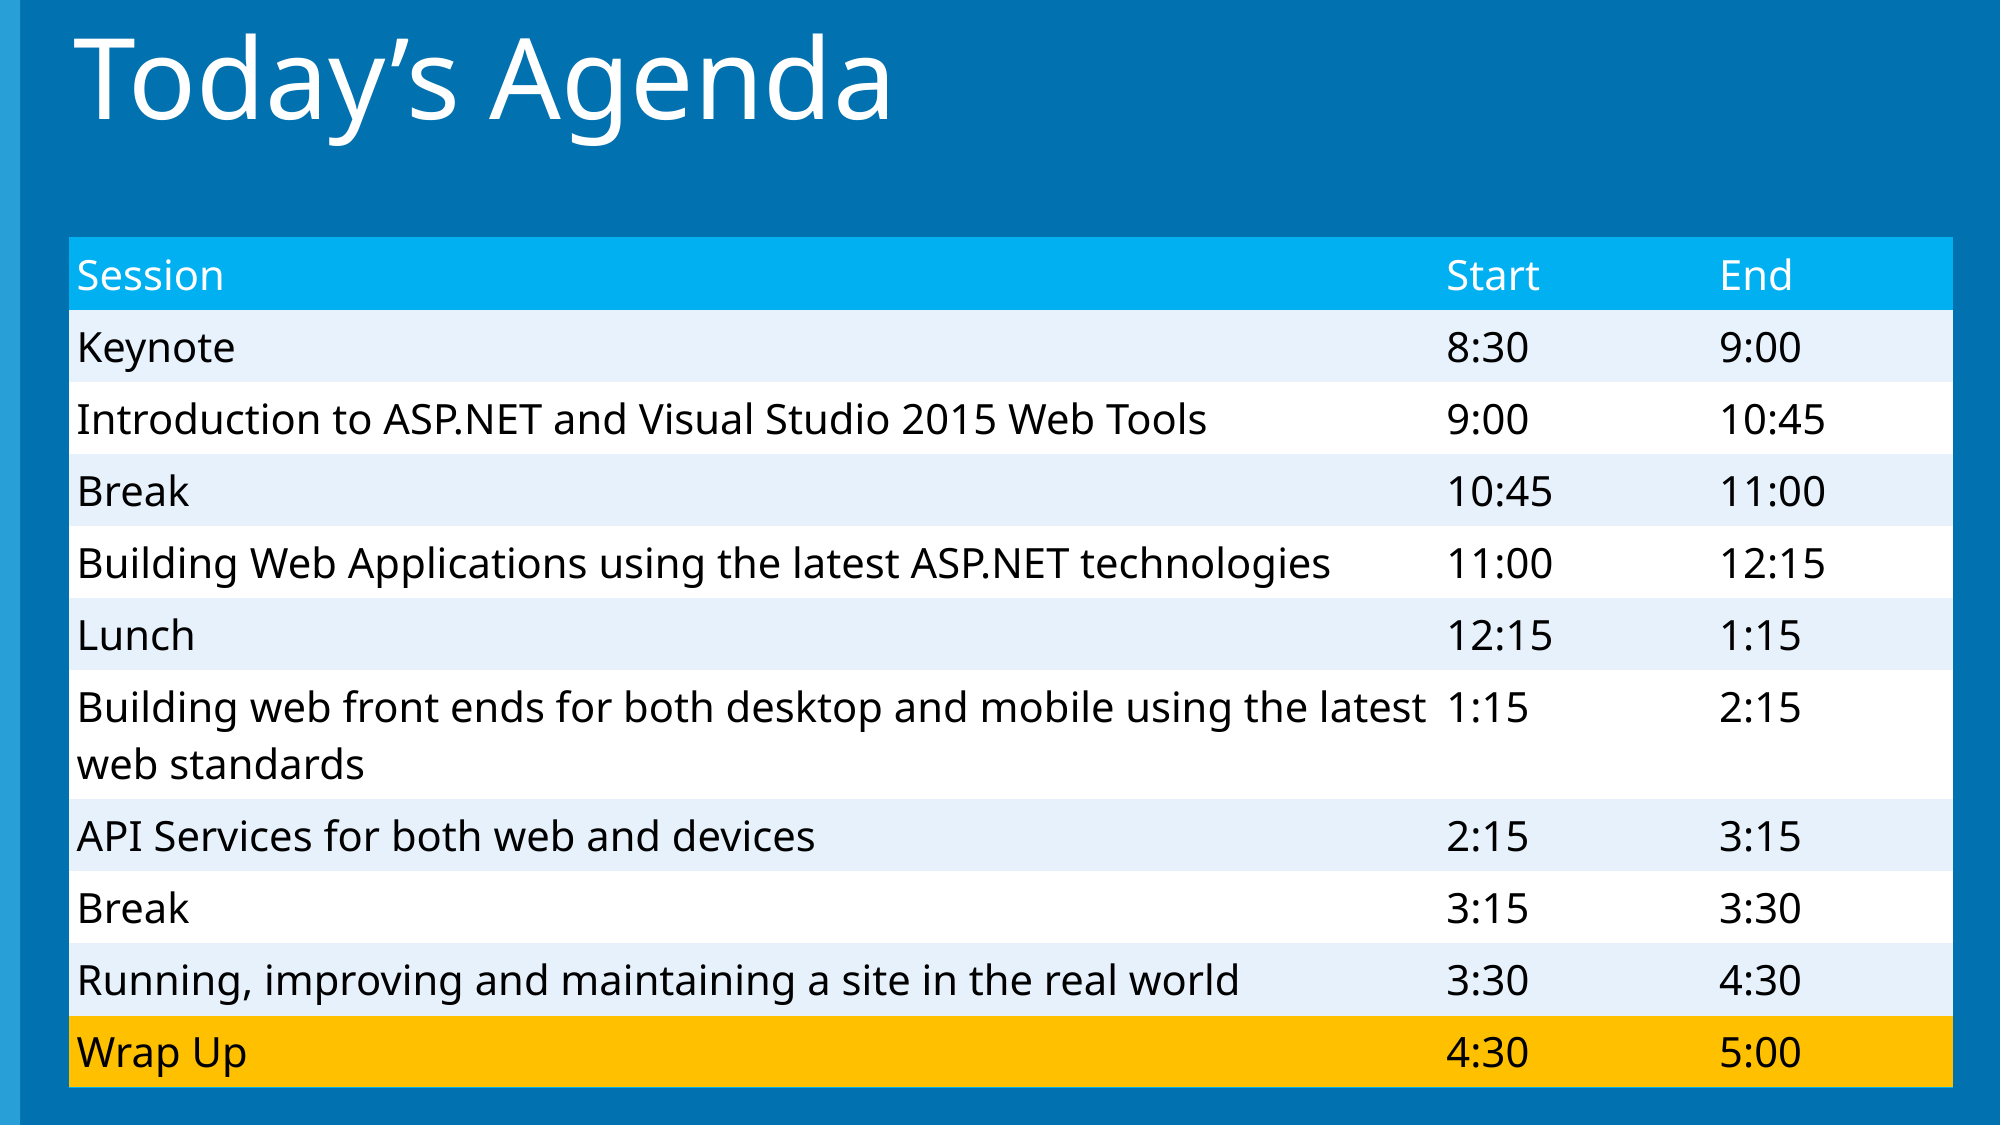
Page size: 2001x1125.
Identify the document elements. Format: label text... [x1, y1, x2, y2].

table_cell 5:00 [1712, 1016, 1953, 1087]
table_cell 2:15 [1439, 799, 1712, 871]
table_cell Building Web Applications using the latest ASP.NET technologies [69, 526, 1439, 598]
table_cell Lunch [69, 598, 1439, 670]
table_cell Running, improving and maintaining a site in the real world [69, 943, 1439, 1016]
table_cell 3:15 [1439, 871, 1712, 943]
table_cell 12:15 [1712, 526, 1953, 598]
table_cell 1:15 [1712, 598, 1953, 670]
table_cell 12:15 [1439, 598, 1712, 670]
table_cell Introduction to ASP.NET and Visual Studio 2015 Web Tools [69, 382, 1439, 454]
title Today’s Agenda [58, 0, 1877, 192]
table_cell 1:15 [1439, 670, 1712, 799]
table_cell 10:45 [1439, 454, 1712, 526]
table_cell 3:30 [1439, 943, 1712, 1016]
table_cell 9:00 [1712, 310, 1953, 382]
table_cell 3:30 [1712, 871, 1953, 943]
table_cell Break [69, 454, 1439, 526]
table_cell 3:15 [1712, 799, 1953, 871]
table_cell 2:15 [1712, 670, 1953, 799]
table_cell 11:00 [1439, 526, 1712, 598]
table_cell 4:30 [1712, 943, 1953, 1016]
table_cell 4:30 [1439, 1016, 1712, 1087]
table_header Start [1439, 239, 1712, 310]
table_cell 11:00 [1712, 454, 1953, 526]
table_cell 10:45 [1712, 382, 1953, 454]
table_cell Break [69, 871, 1439, 943]
table_cell 9:00 [1439, 382, 1712, 454]
table_cell Building web front ends for both desktop and mobile using the latest web standards [69, 670, 1439, 799]
table_header End [1712, 239, 1953, 310]
table_cell Keynote [69, 310, 1439, 382]
table_cell 8:30 [1439, 310, 1712, 382]
table_header Session [69, 239, 1439, 310]
table_cell Wrap Up [69, 1016, 1439, 1087]
table_cell API Services for both web and devices [69, 799, 1439, 871]
